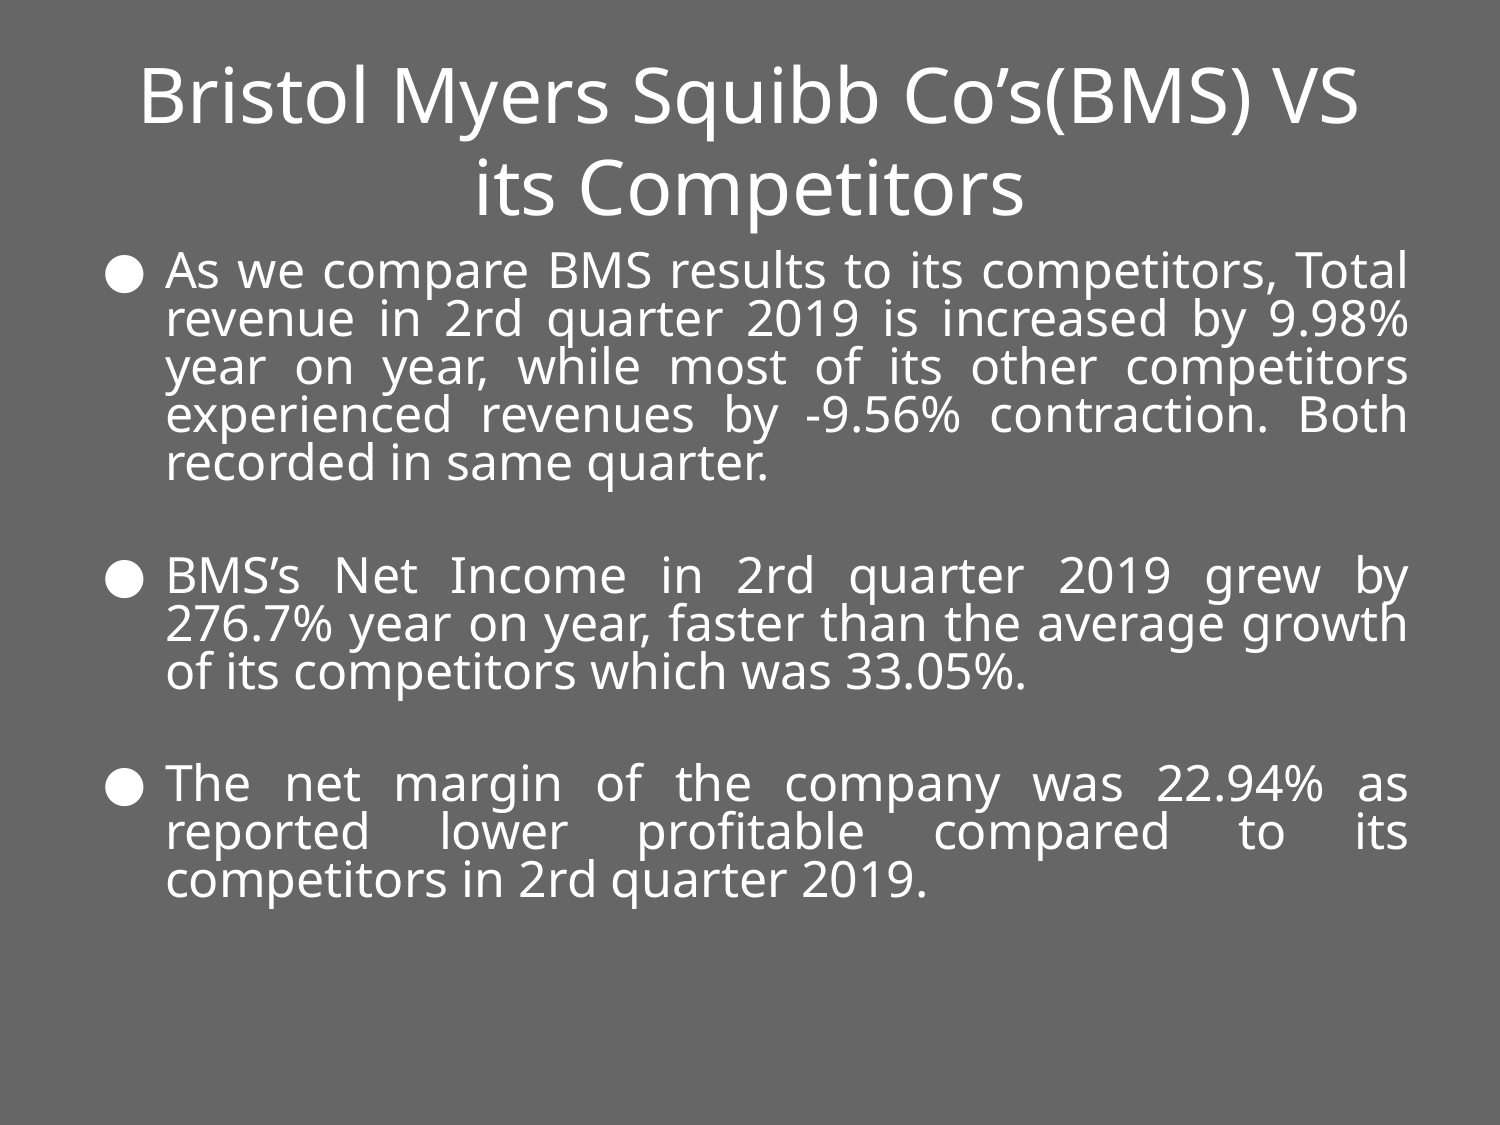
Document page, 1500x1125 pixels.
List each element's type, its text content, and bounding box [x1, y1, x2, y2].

list As we compare BMS results to its competitors, Total revenue in 2rd quarter 2019 is increased by 9.98% year on year, while most of its other competitors experienced revenues by -9.56% contraction. Both recorded in same quarter. BMS’s Net Income in 2rd quarter 2019 grew by 276.7% year on year, faster than the average growth of its competitors which was 33.05%. The net margin of the company was 22.94% as reported lower profitable compared to its competitors in 2rd quarter 2019. [75, 243, 1425, 986]
title Bristol Myers Squibb Co’s(BMS) VS its Competitors [75, 45, 1425, 233]
